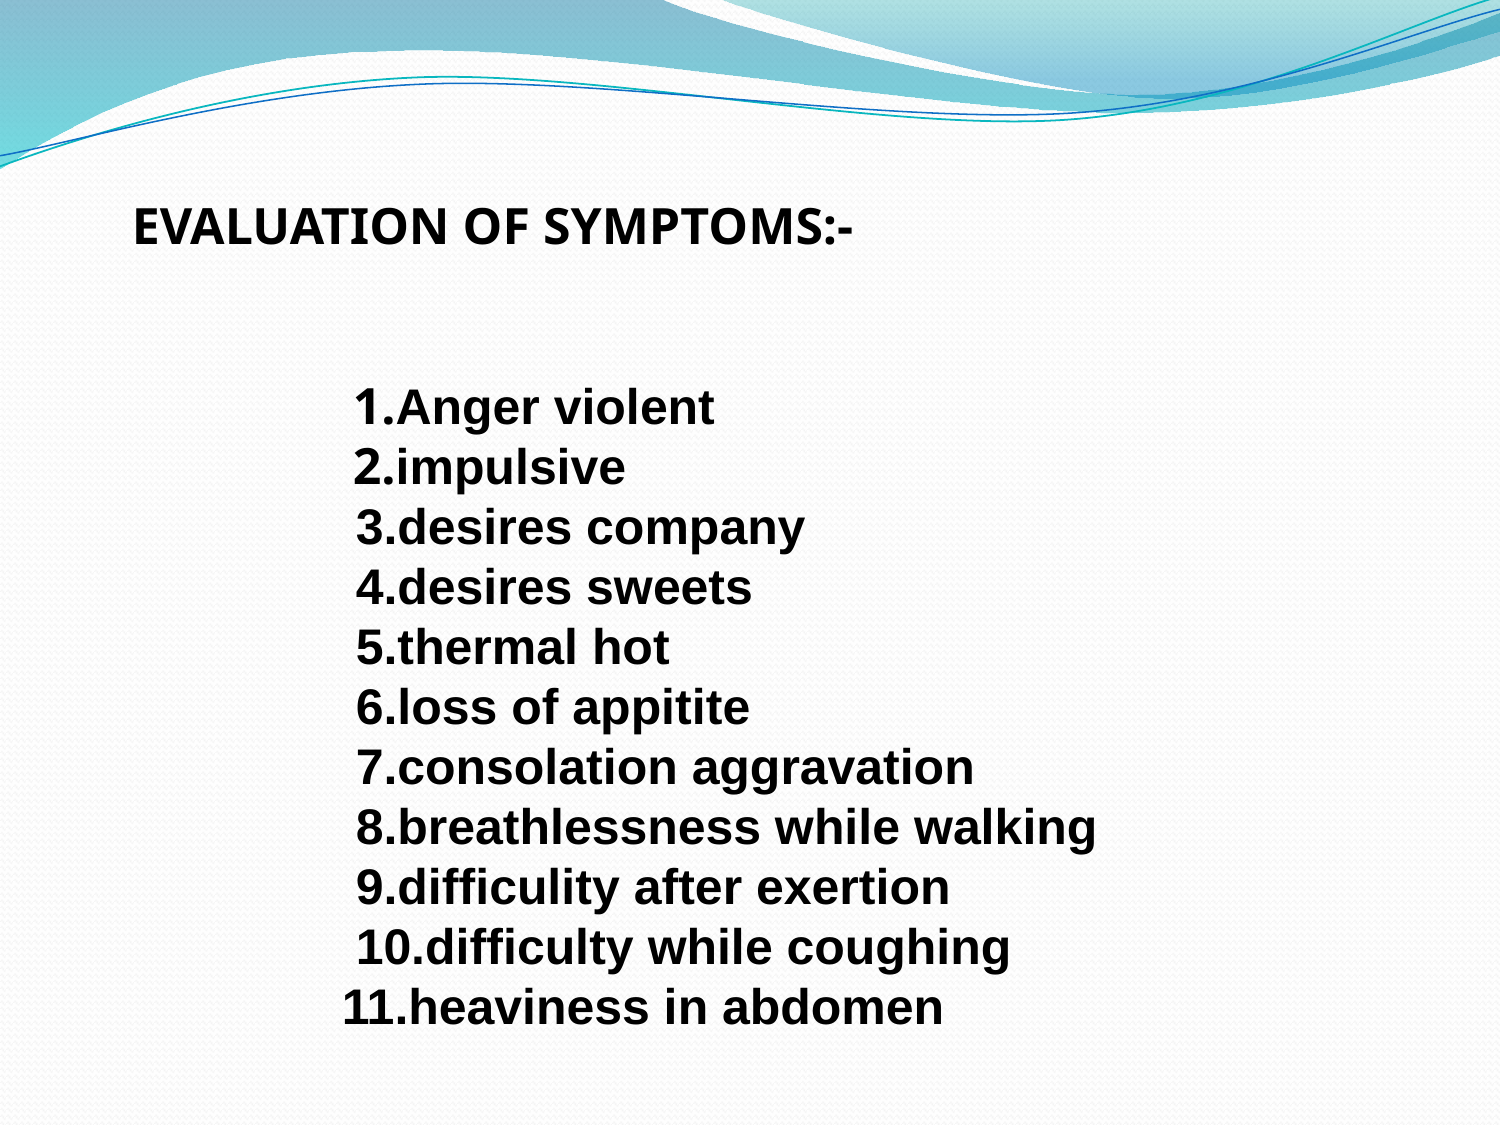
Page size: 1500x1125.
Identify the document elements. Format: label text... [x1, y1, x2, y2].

text_box EVALUATION OF SYMPTOMS:- 1.Anger violent 2.impulsive 3.desires company 4.desires sweets 5.thermal hot 6.loss of appitite 7.consolation aggravation 8.breathlessness while walking 9.difficulity after exertion 10.difficulty while coughing 11.heaviness in abdomen [117, 187, 1360, 1043]
